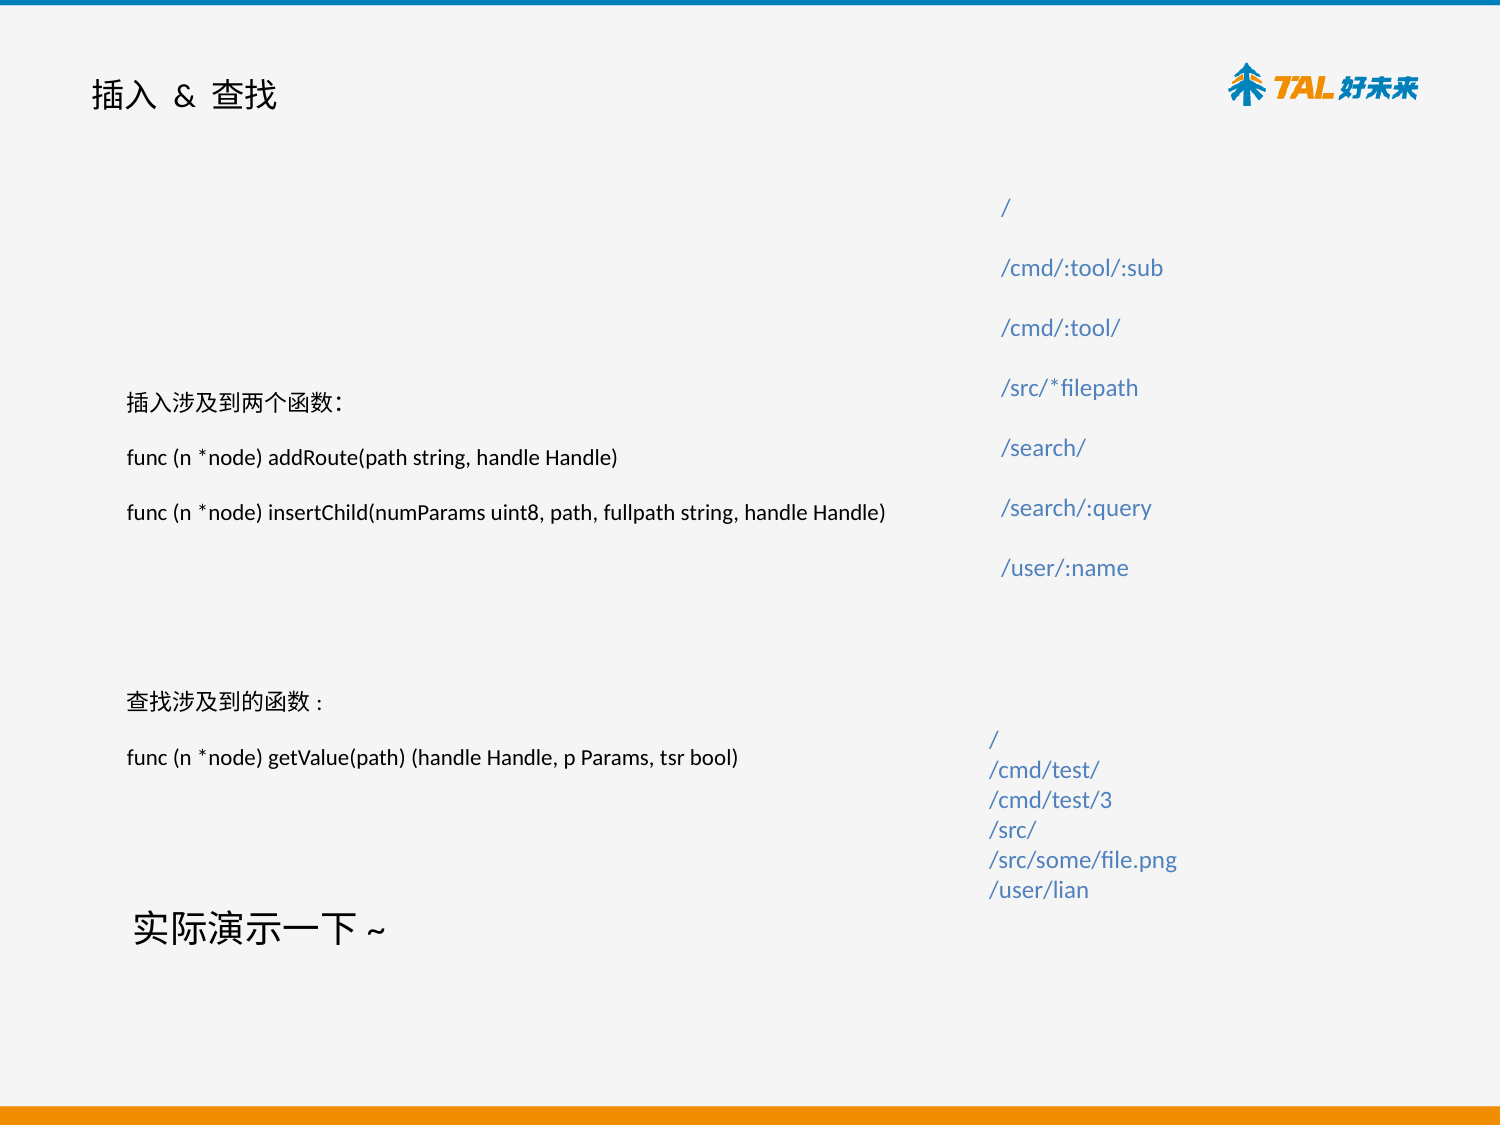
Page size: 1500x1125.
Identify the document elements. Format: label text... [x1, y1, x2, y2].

text_box 插入 & 查找 [76, 66, 313, 121]
picture [0, 6, 1500, 1125]
text_box / /cmd/:tool/:sub /cmd/:tool/ /src/*filepath /search/ /search/:query /user/:name [986, 184, 1365, 589]
text_box 插入涉及到两个函数： func (n *node) addRoute(path string, handle Handle) func (n *node) insertChild(numParams uint8, path, fullpath string, handle Handle) [112, 380, 963, 561]
text_box 查找涉及到的函数: func (n *node) getValue(path) (handle Handle, p Params, tsr bool) [112, 680, 774, 778]
text_box / /cmd/test/ /cmd/test/3 /src/ /src/some/file.png /user/lian [974, 715, 1329, 911]
text_box 实际演示一下~ [118, 897, 632, 958]
